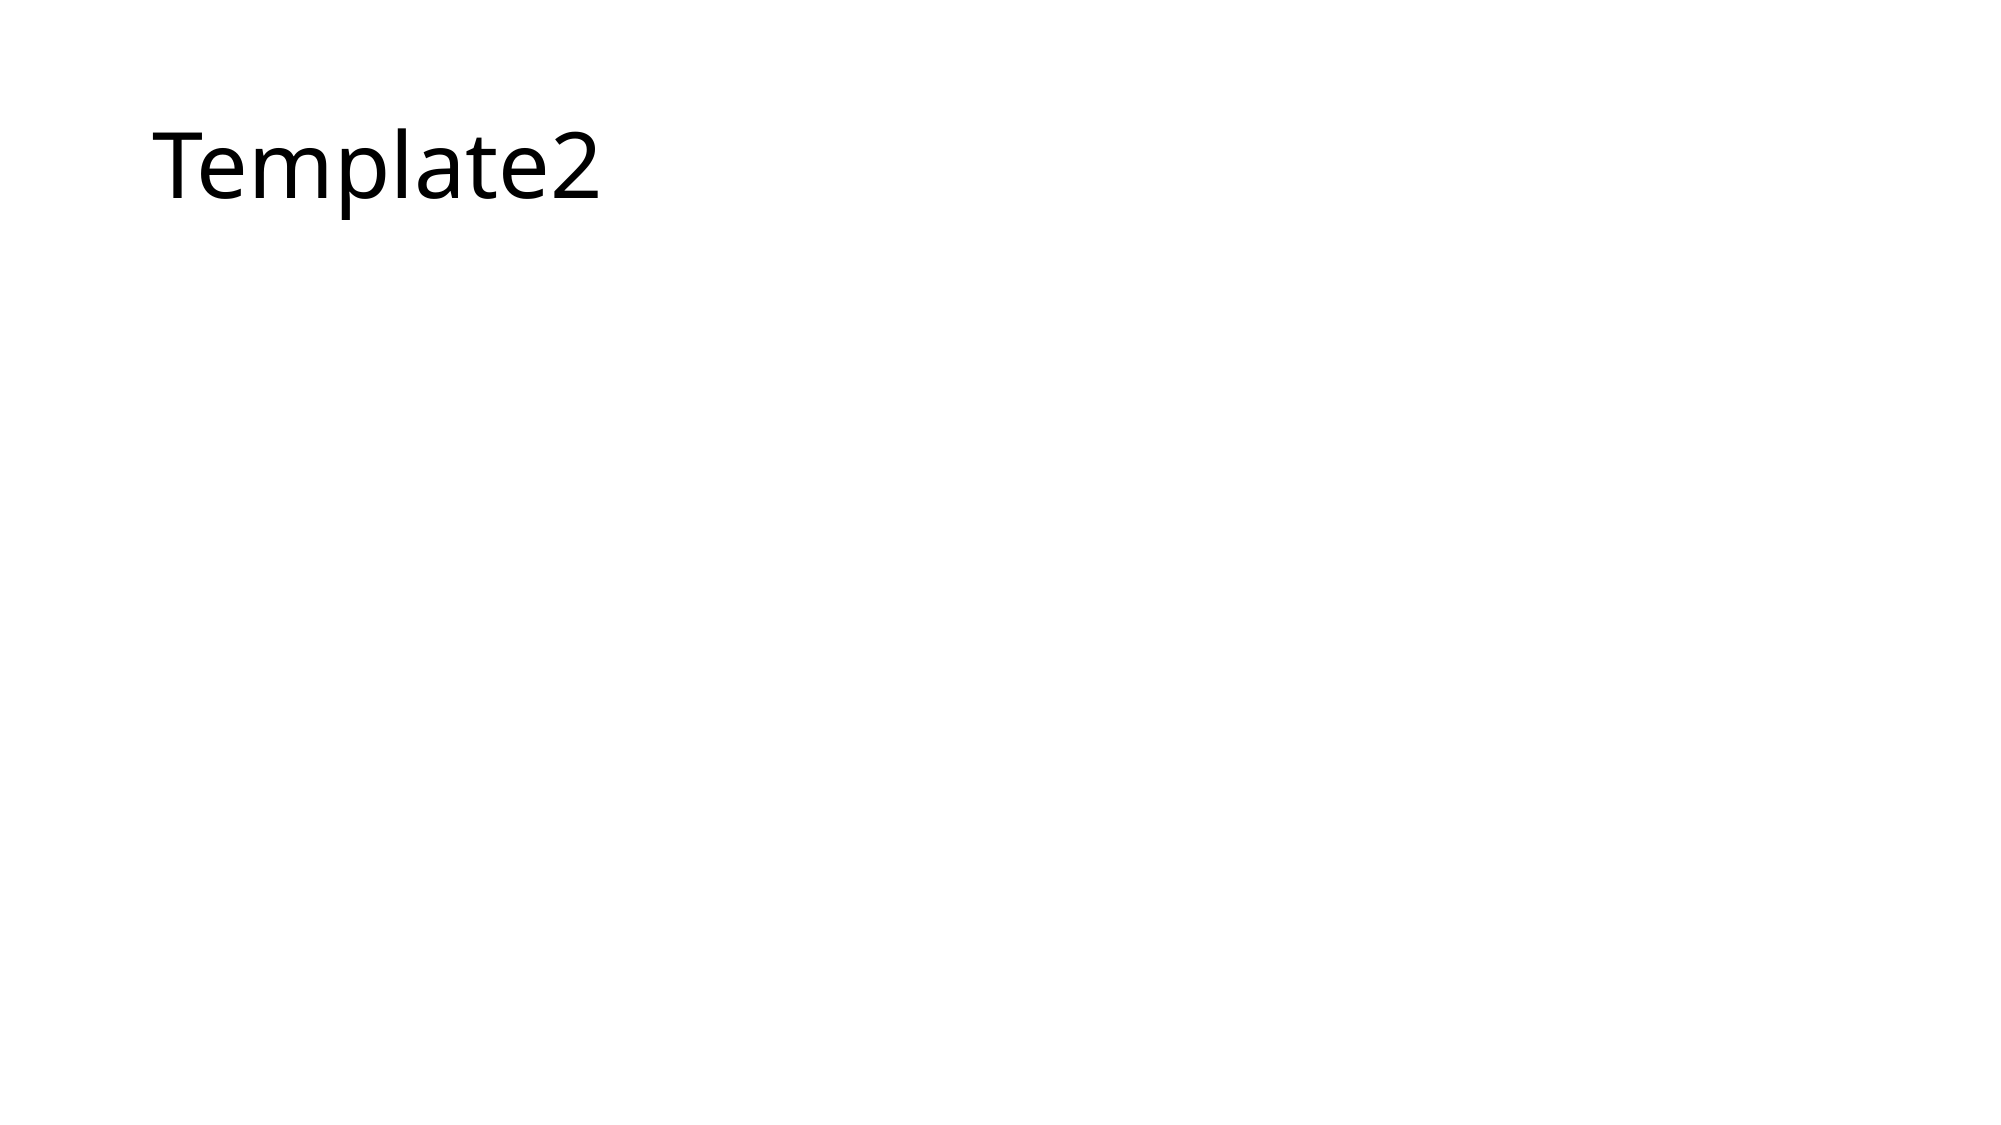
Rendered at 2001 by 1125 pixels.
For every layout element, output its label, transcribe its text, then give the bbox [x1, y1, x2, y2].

title Template2 [137, 59, 1863, 278]
